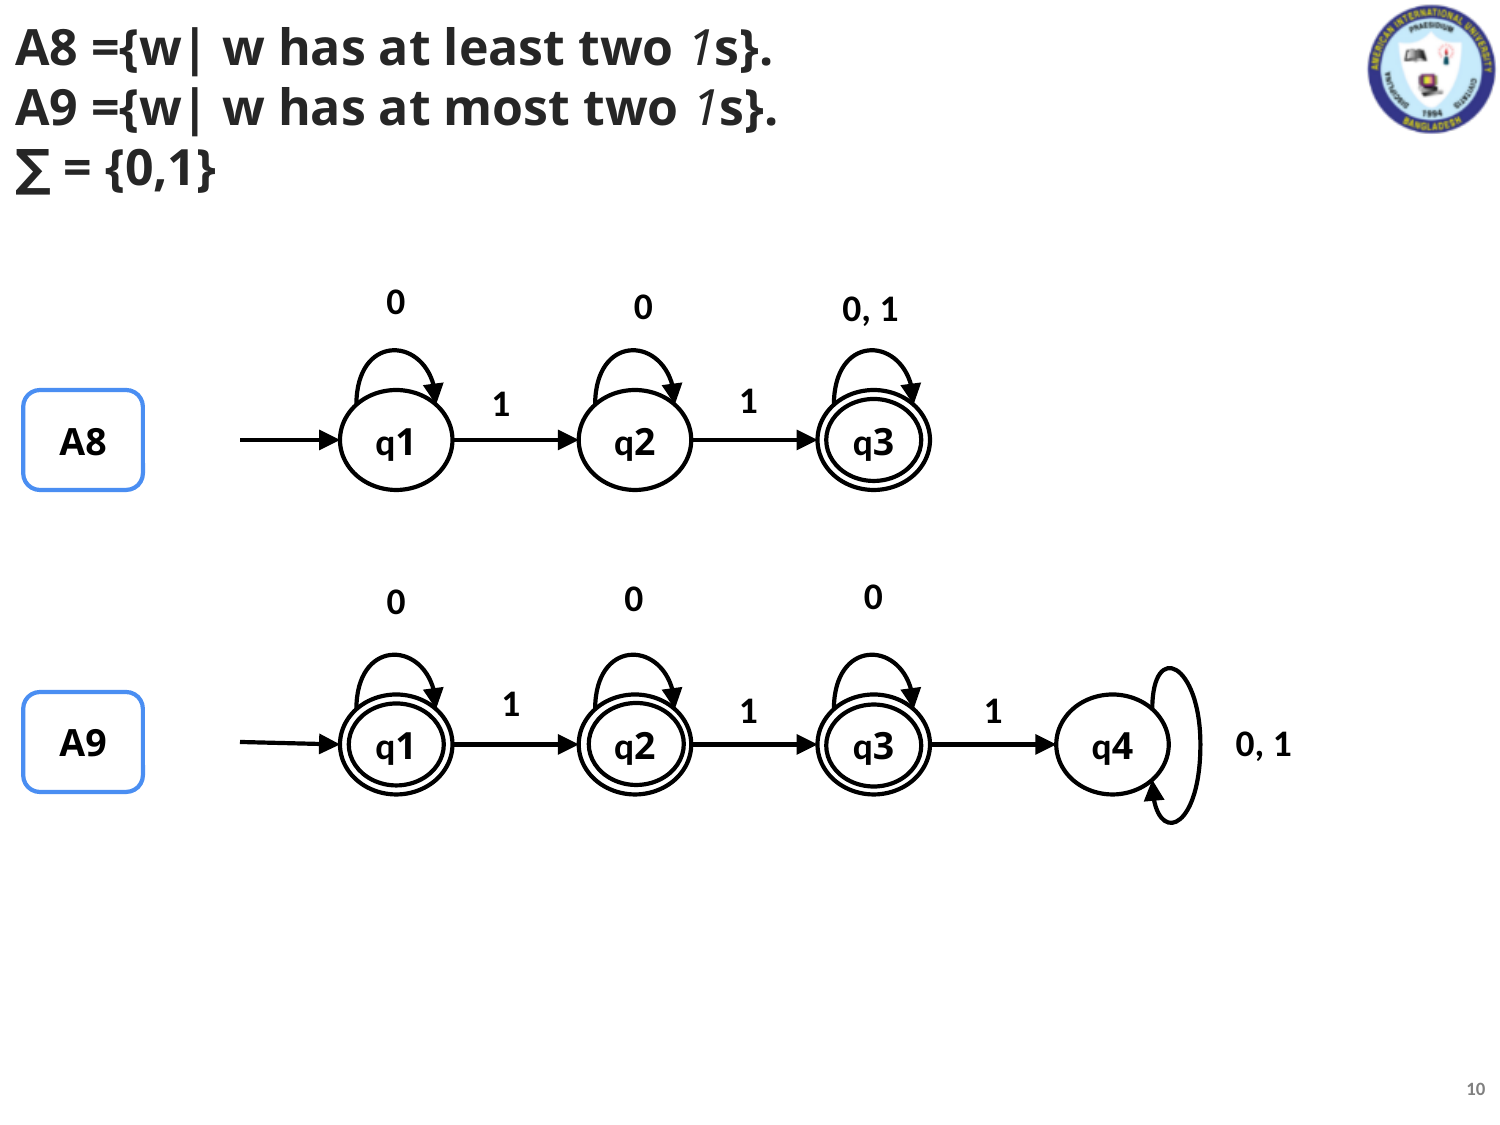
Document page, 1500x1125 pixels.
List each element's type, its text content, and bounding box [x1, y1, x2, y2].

text_box q1 [337, 388, 454, 493]
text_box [239, 741, 341, 745]
picture [1366, 2, 1499, 137]
text_box 0 [583, 561, 684, 633]
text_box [873, 668, 877, 750]
text_box q1 [403, 692, 455, 744]
text_box A9 [21, 689, 146, 795]
text_box q3 [815, 693, 932, 797]
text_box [395, 668, 399, 750]
text_box [824, 703, 924, 789]
text_box [824, 397, 924, 484]
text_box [634, 668, 638, 750]
text_box q3 [882, 692, 932, 743]
text_box q2 [576, 388, 694, 493]
text_box 0 [823, 558, 924, 630]
text_box A8 [21, 387, 146, 493]
text_box q4 [1054, 692, 1171, 797]
list A8 ={w| w has at least two 1s}. A9 ={w| w has at most two 1s}. ∑ = {0,1} [0, 0, 1366, 211]
text_box 0 [346, 564, 447, 635]
text_box 0 [593, 268, 694, 340]
text_box [346, 701, 446, 788]
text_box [395, 364, 399, 445]
text_box 1 [698, 672, 799, 741]
text_box 0, 1 [1213, 706, 1314, 778]
text_box q3 [815, 388, 933, 493]
text_box 1 [698, 363, 799, 435]
text_box 0, 1 [820, 271, 921, 343]
text_box 0 [345, 263, 447, 335]
text_box q2 [642, 692, 694, 743]
text_box q1 [338, 692, 454, 797]
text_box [1116, 743, 1189, 748]
text_box 1 [450, 366, 552, 437]
text_box [586, 701, 686, 788]
text_box 1 [460, 665, 562, 737]
text_box 1 [942, 672, 1044, 741]
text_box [873, 364, 877, 445]
text_box q2 [576, 692, 693, 797]
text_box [634, 364, 638, 445]
